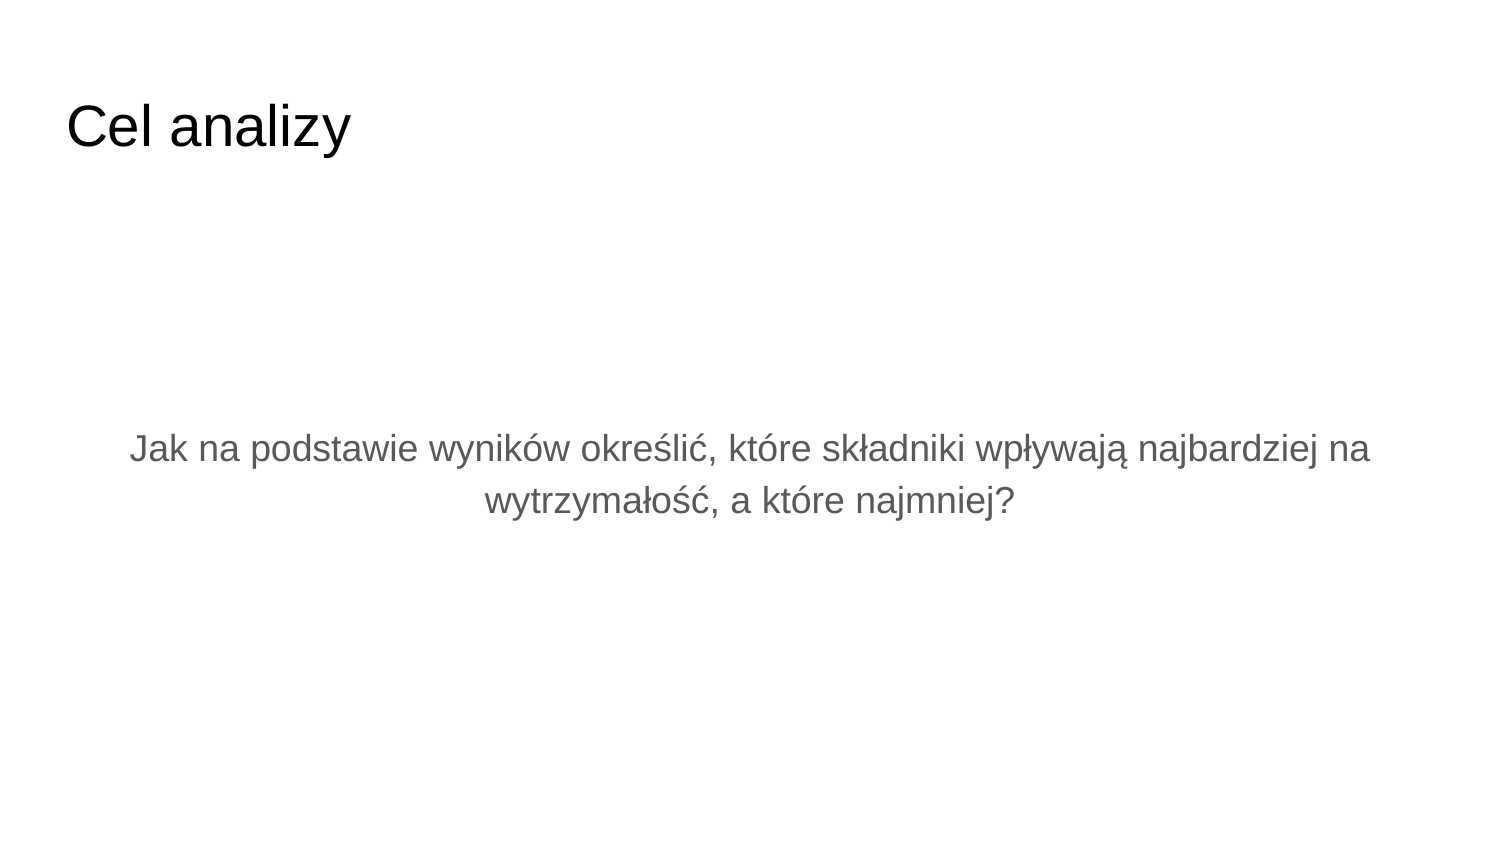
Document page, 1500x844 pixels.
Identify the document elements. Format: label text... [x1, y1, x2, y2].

list Jak na podstawie wyników określić, które składniki wpływają najbardziej na wytrzymałość, a które najmniej? [51, 189, 1449, 750]
title Cel analizy [51, 72, 1449, 167]
